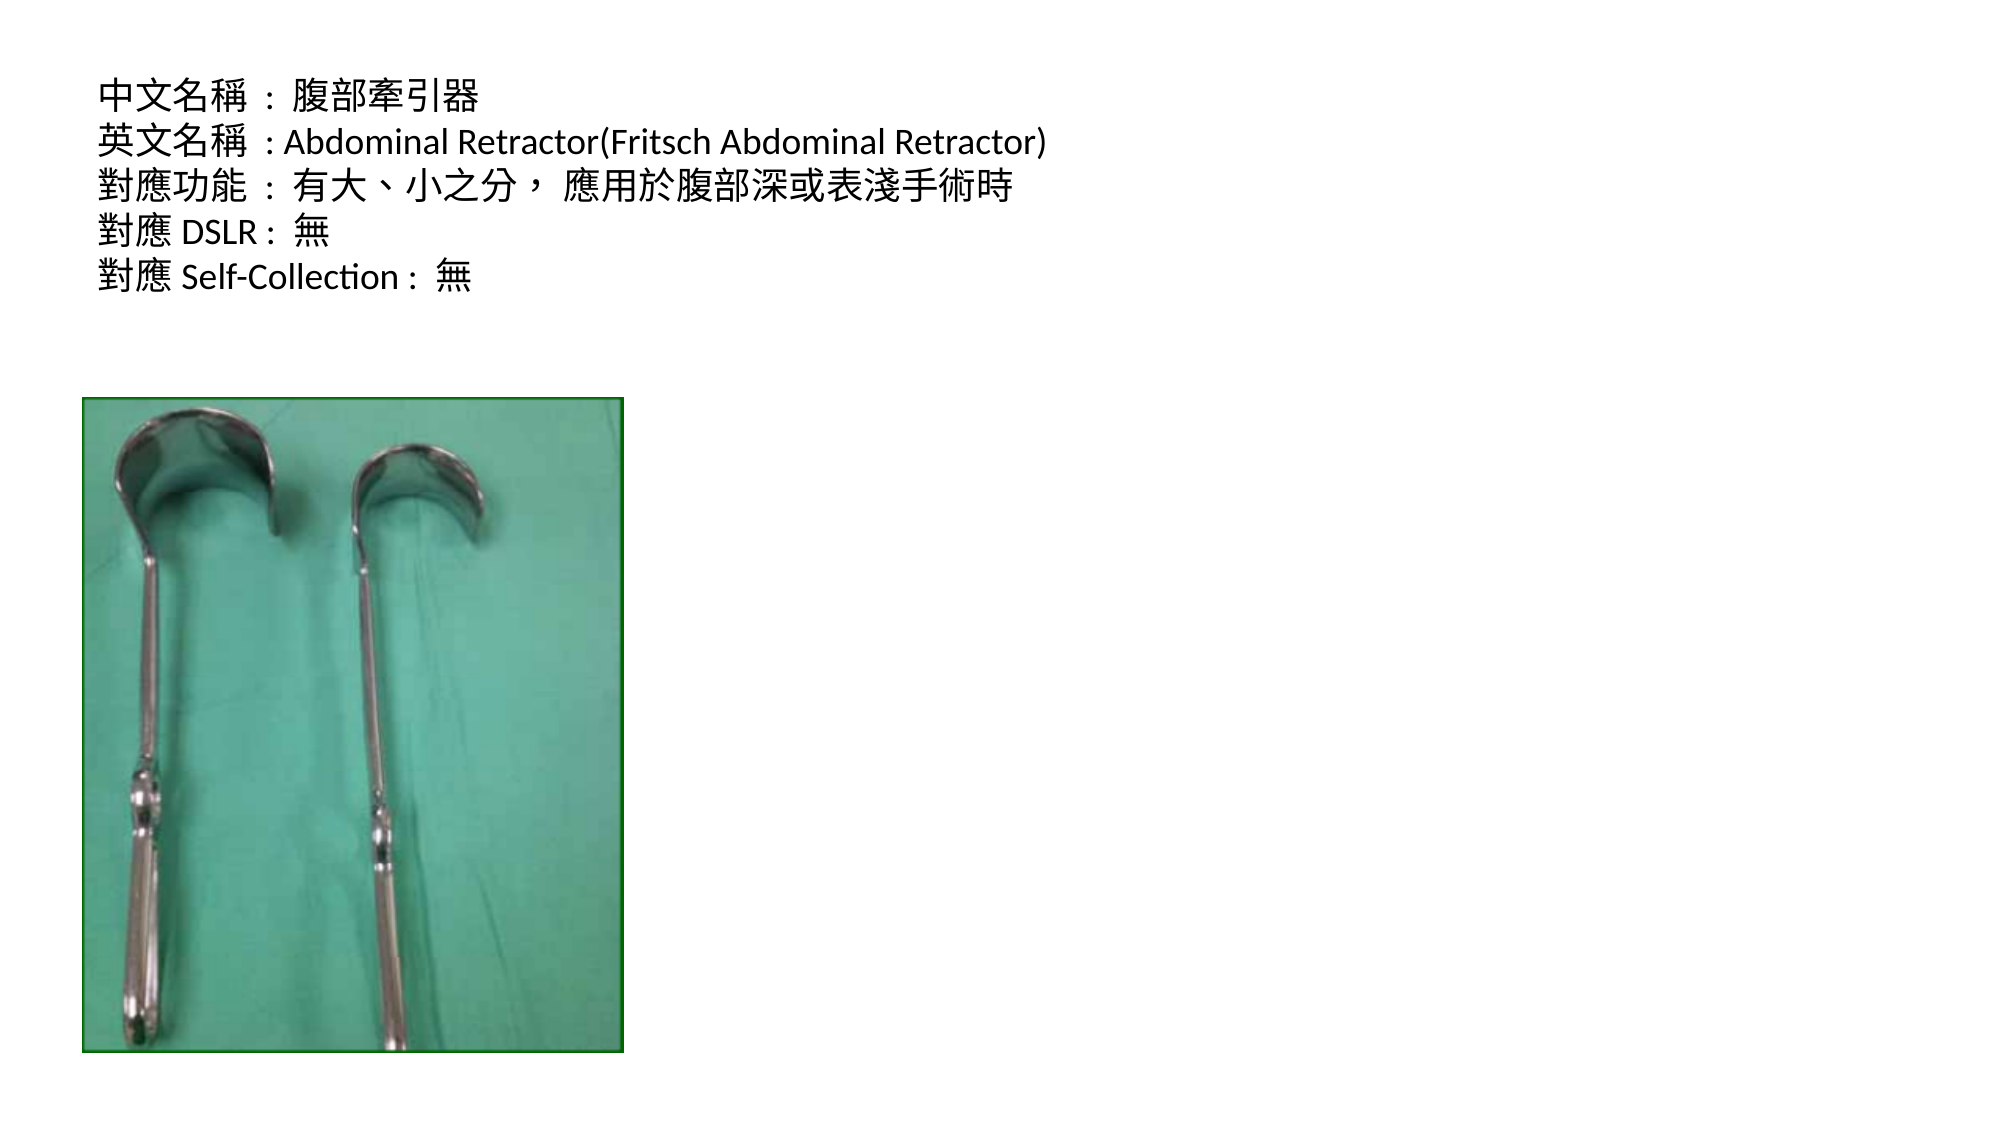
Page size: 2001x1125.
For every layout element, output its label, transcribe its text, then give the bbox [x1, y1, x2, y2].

picture [82, 397, 624, 1053]
text_box 中文名稱 : 腹部牽引器 英文名稱 : Abdominal Retractor(Fritsch Abdominal Retractor) 對應功能 : 有大、小之分， 應用於腹部深或表淺手術時 對應DSLR : 無 對應Self-Collection : 無 [82, 64, 1732, 304]
